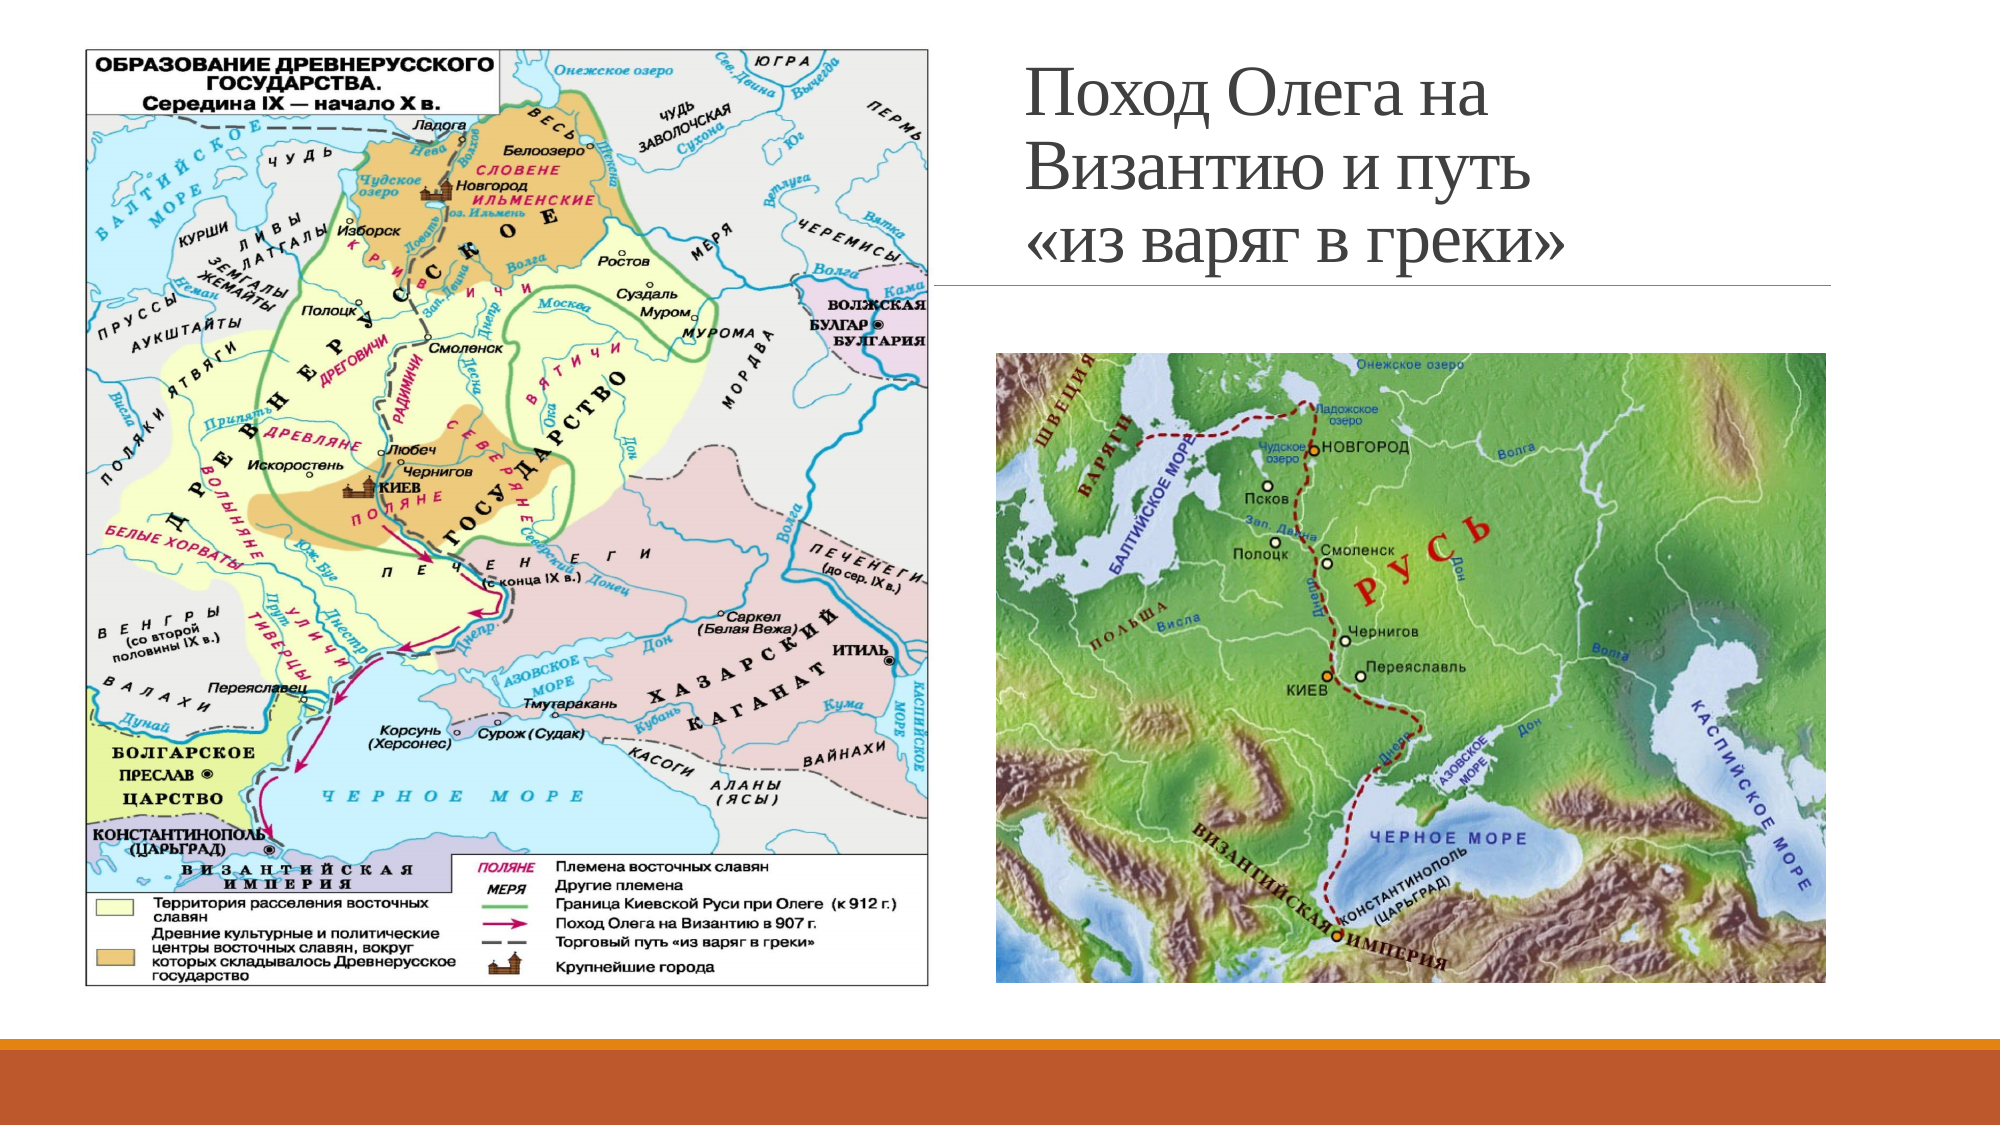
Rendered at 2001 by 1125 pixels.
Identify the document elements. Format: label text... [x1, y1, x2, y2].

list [78, 46, 934, 992]
title Поход Олега на Византию и путь «из варяг в греки» [1009, 47, 1595, 285]
picture [995, 353, 1827, 984]
